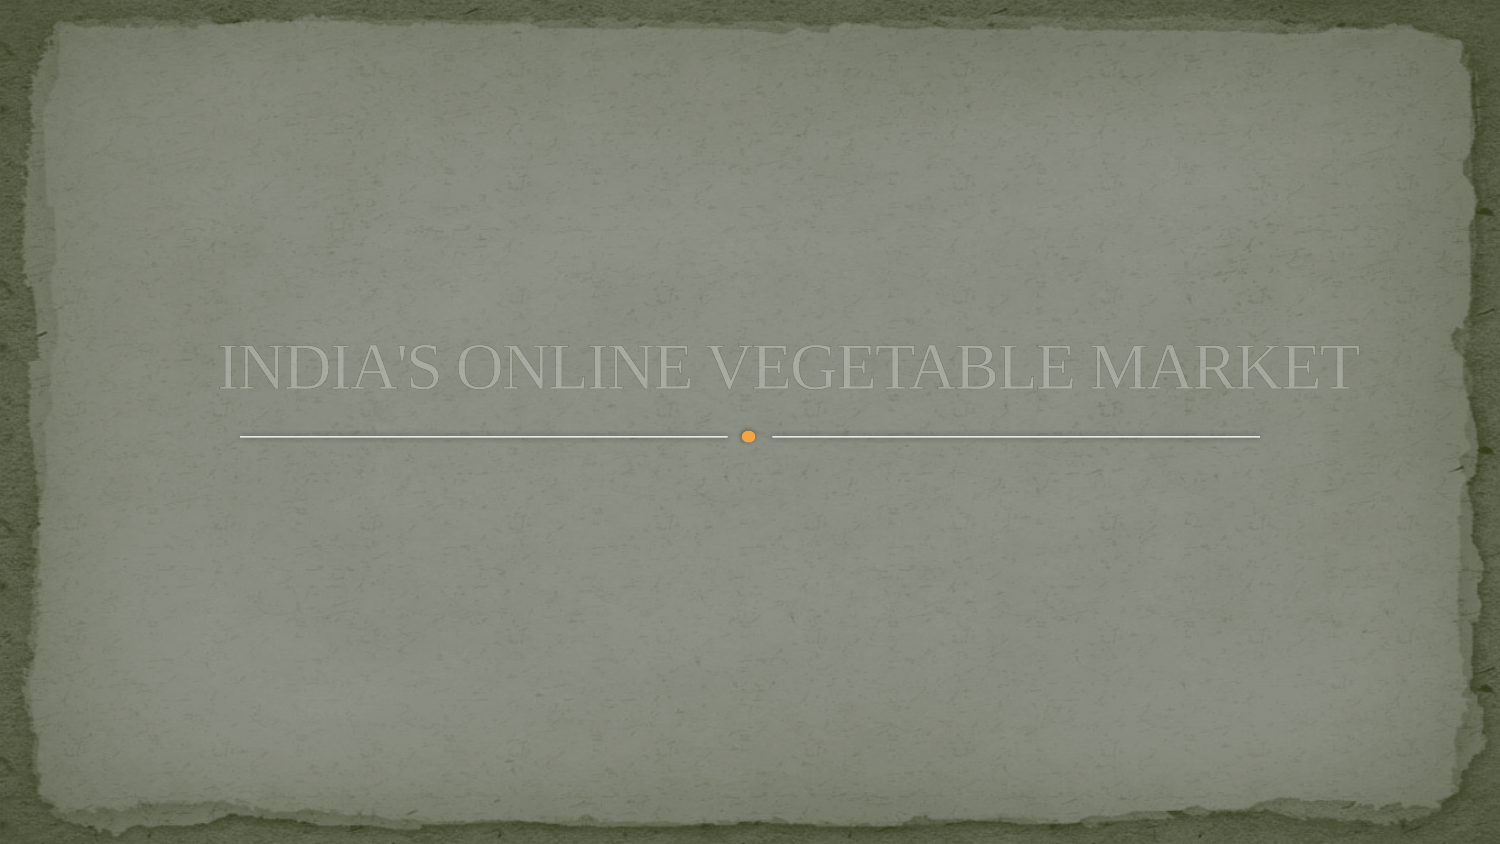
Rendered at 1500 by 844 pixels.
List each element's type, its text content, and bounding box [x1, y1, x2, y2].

title INDIA'S ONLINE VEGETABLE MARKET [174, 259, 1403, 410]
